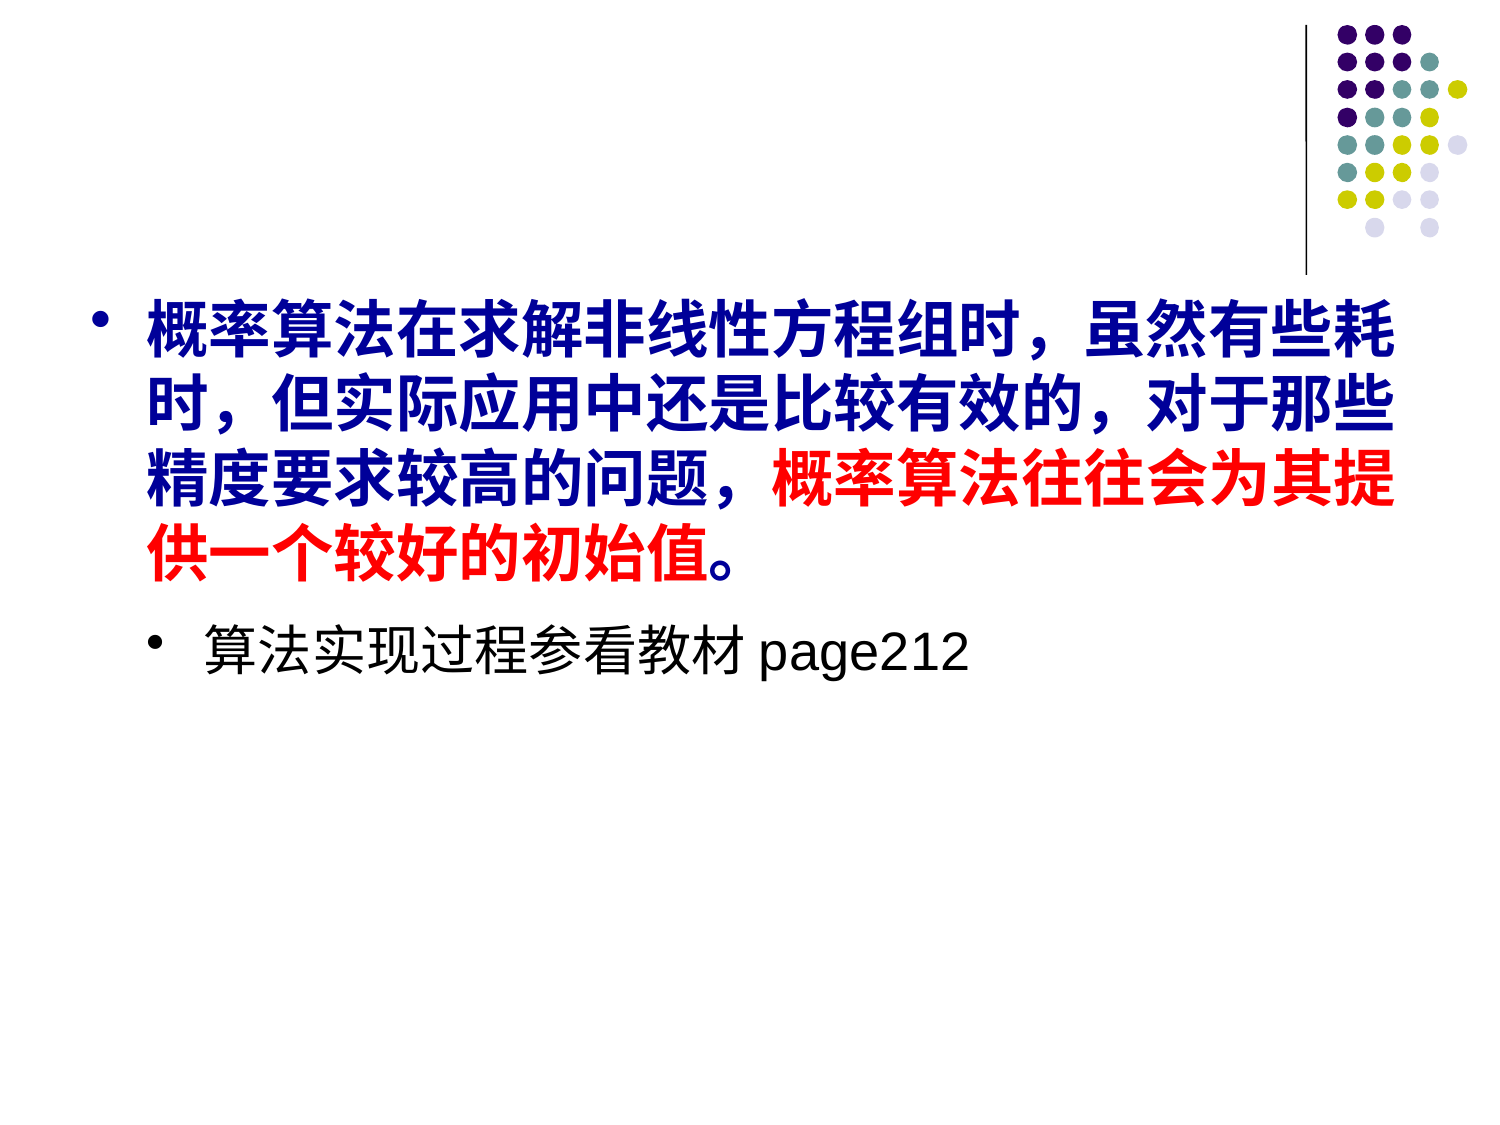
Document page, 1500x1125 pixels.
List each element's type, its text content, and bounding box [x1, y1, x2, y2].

list 概率算法在求解非线性方程组时，虽然有些耗时，但实际应用中还是比较有效的，对于那些精度要求较高的问题，概率算法往往会为其提供一个较好的初始值。 算法实现过程参看教材page212 [74, 281, 1426, 763]
